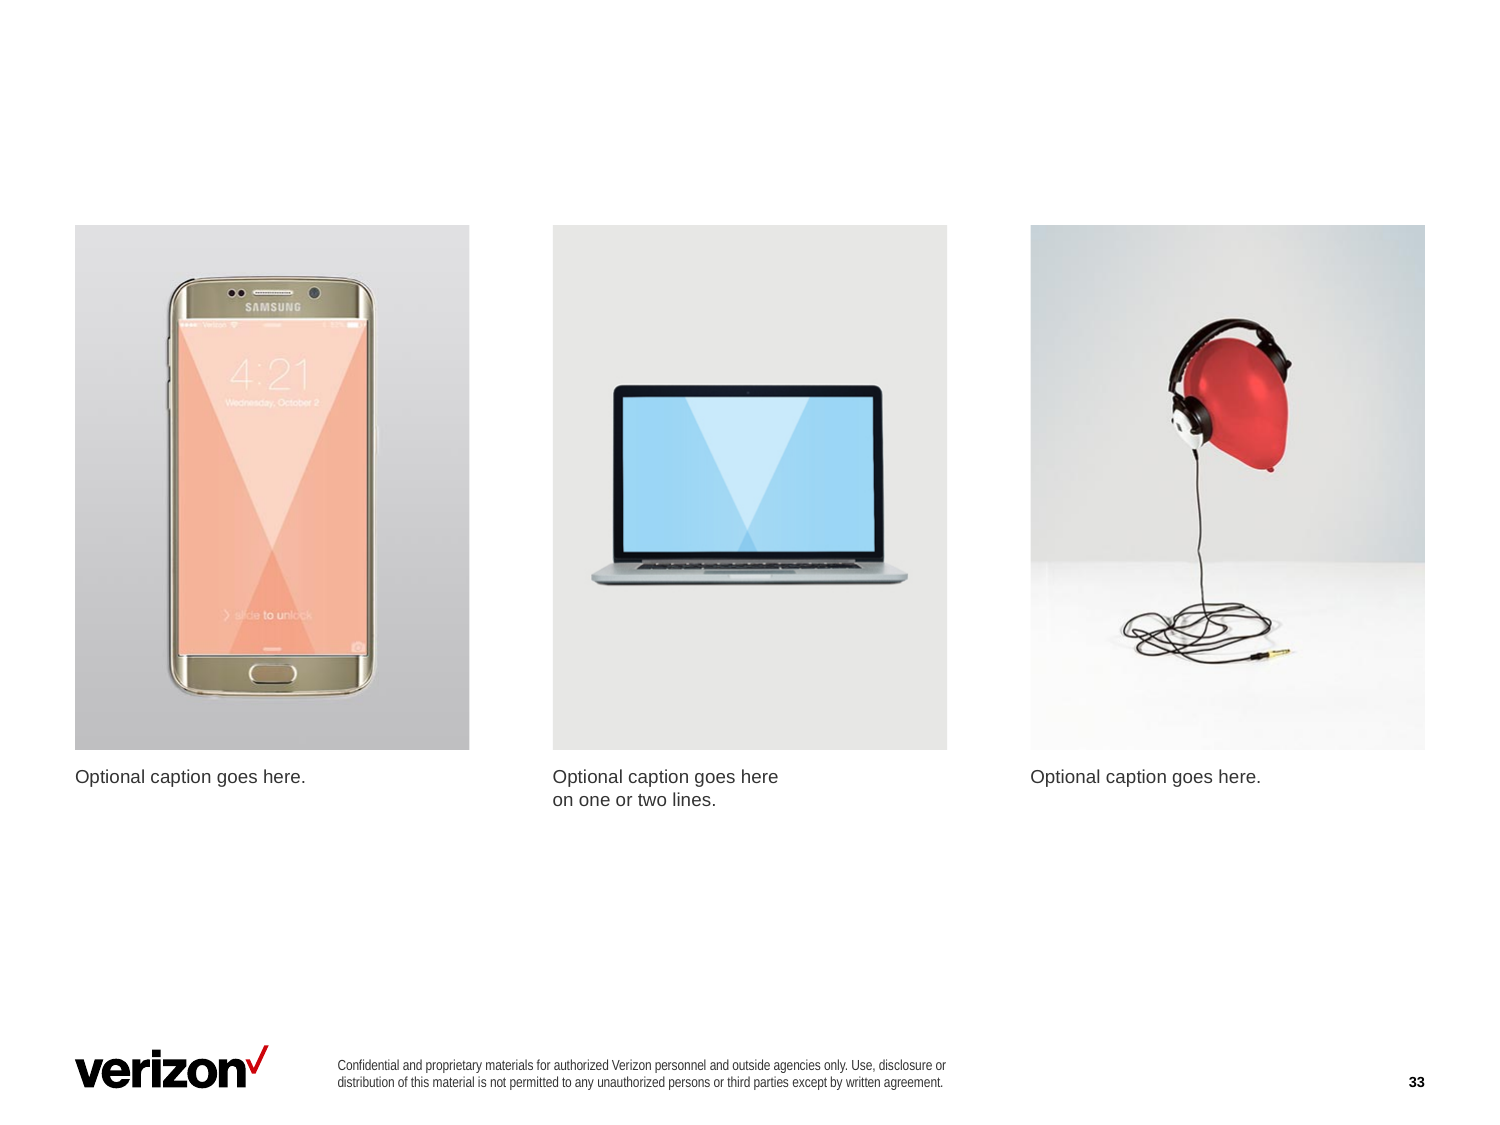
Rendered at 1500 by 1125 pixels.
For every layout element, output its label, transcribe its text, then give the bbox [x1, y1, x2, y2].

picture [1029, 224, 1426, 751]
list Optional caption goes here. [1030, 765, 1425, 825]
picture [552, 224, 948, 751]
picture [74, 224, 470, 751]
list Optional caption goes here. [75, 765, 470, 825]
list Optional caption goes here on one or two lines. [552, 765, 948, 825]
slide_number 33 [1387, 1053, 1425, 1091]
